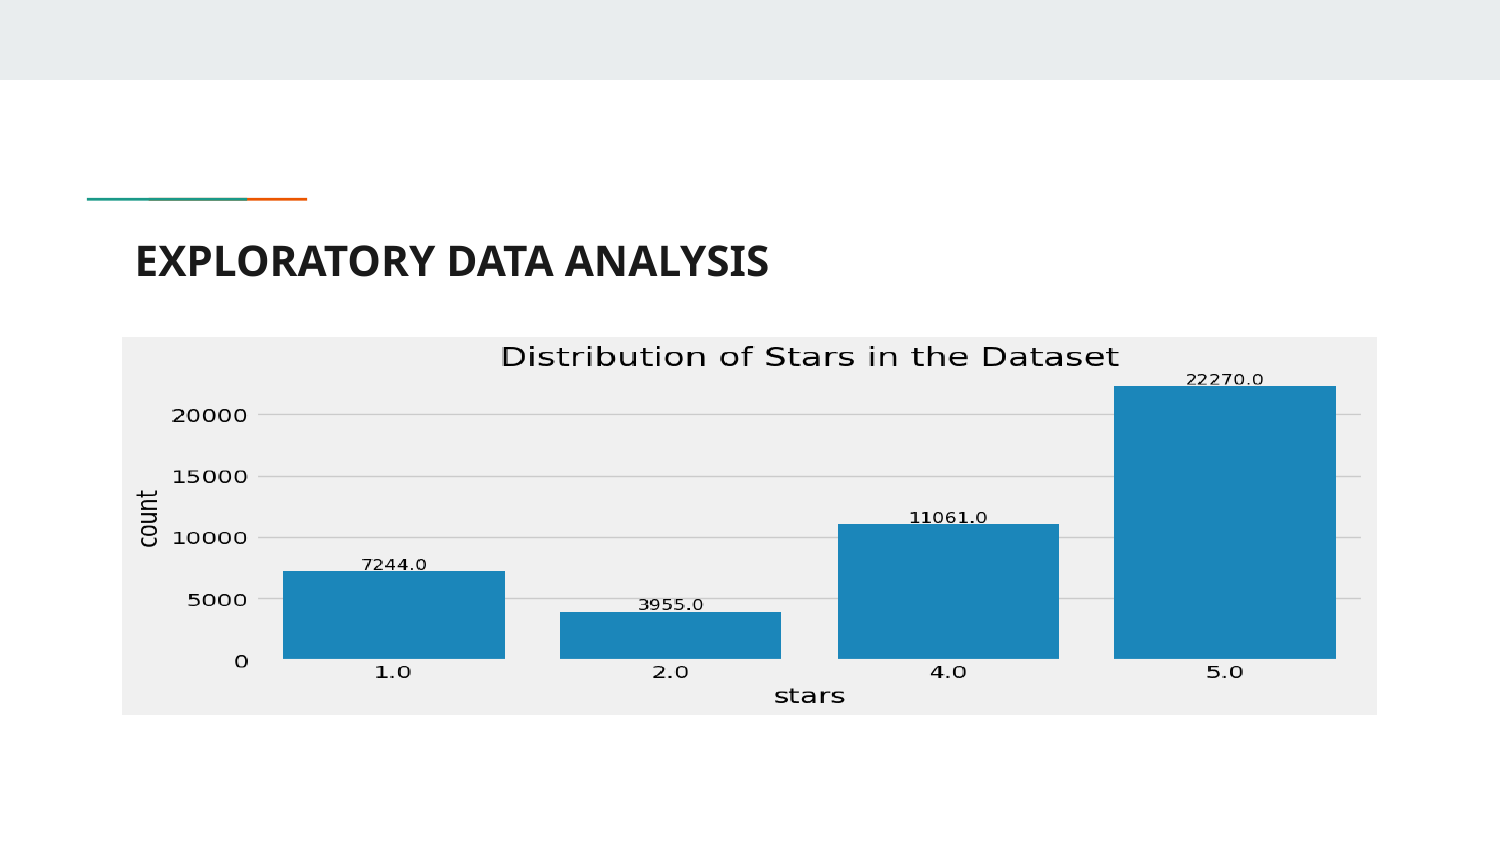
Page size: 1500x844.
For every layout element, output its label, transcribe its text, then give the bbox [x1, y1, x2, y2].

title EXPLORATORY DATA ANALYSIS [119, 216, 1381, 305]
picture [122, 337, 1378, 716]
